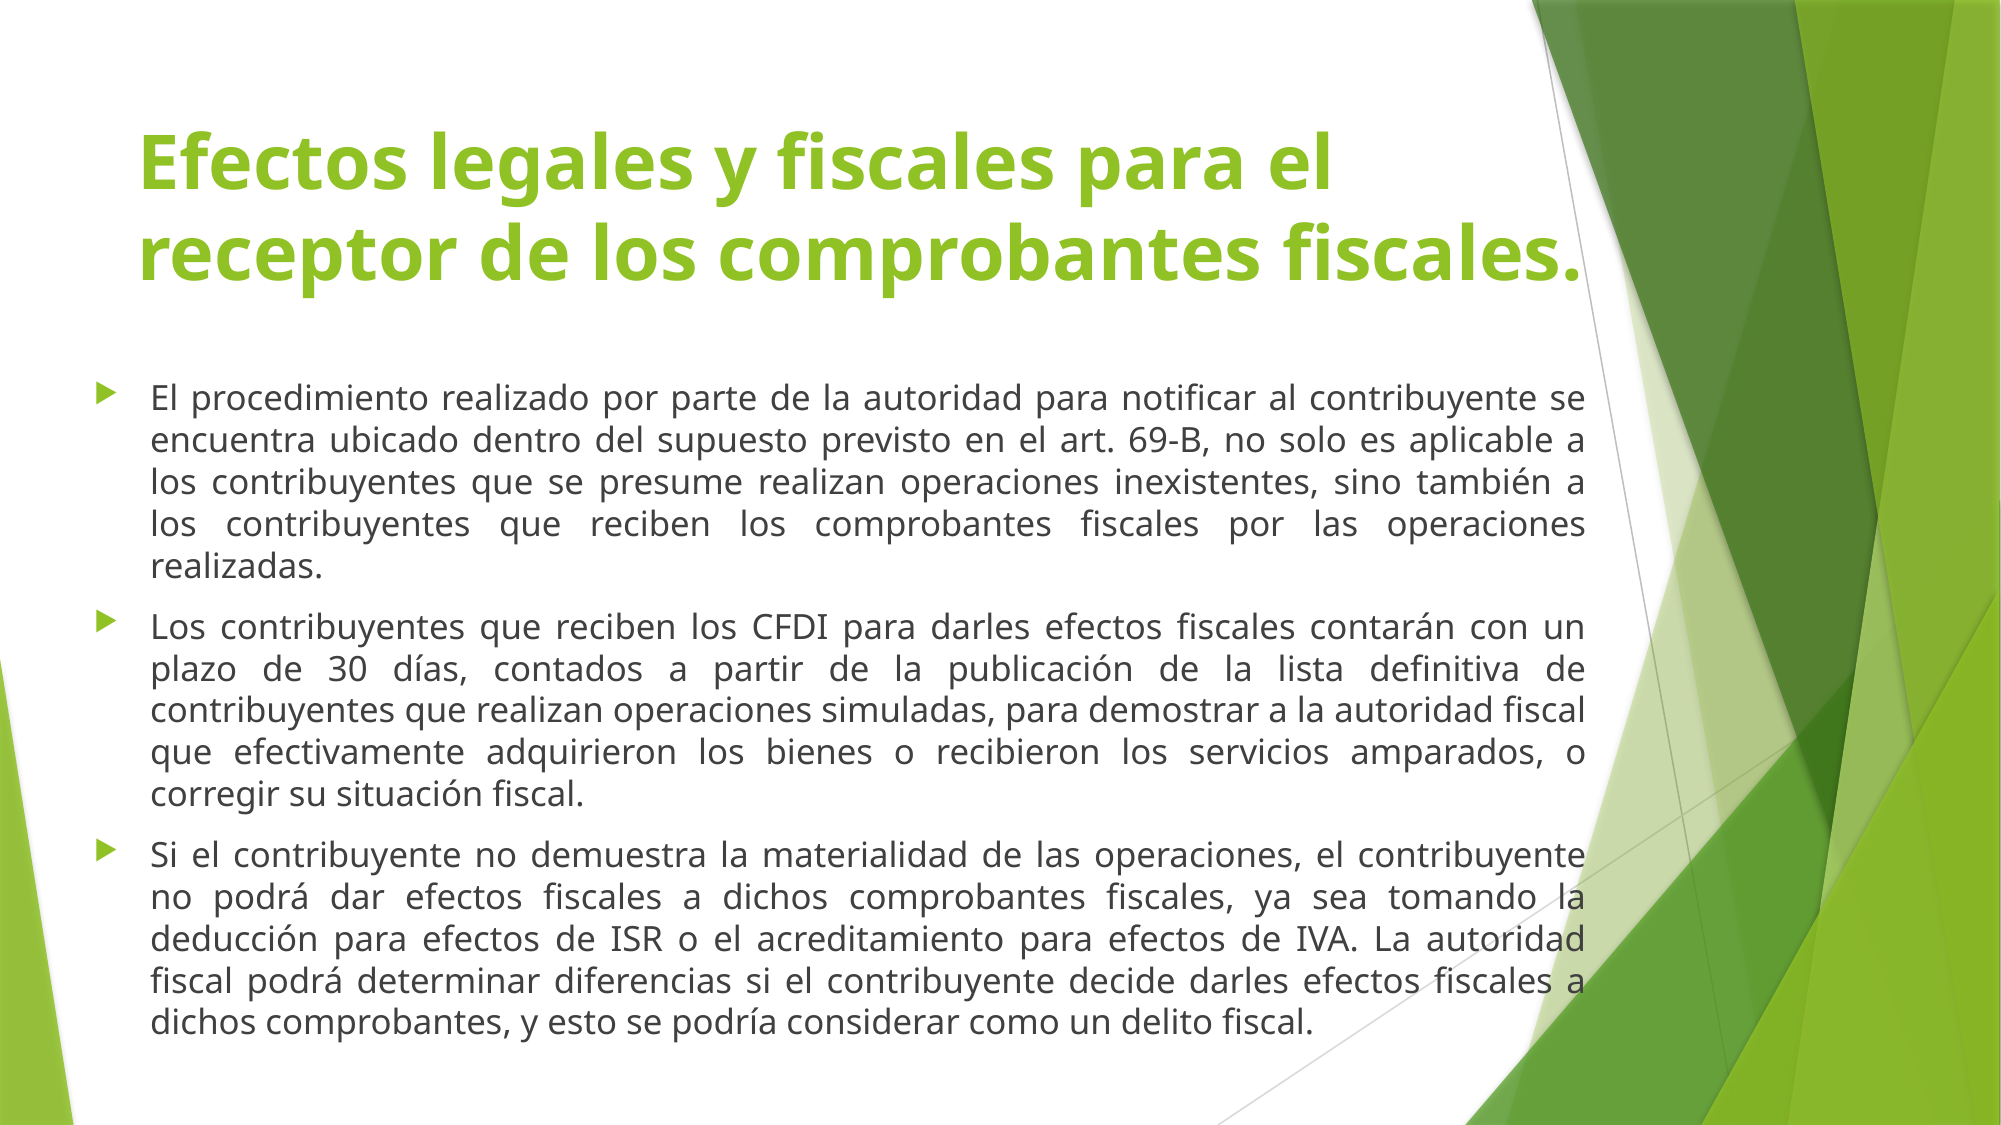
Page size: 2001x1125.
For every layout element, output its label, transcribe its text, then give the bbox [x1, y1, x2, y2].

list Efectos legales y fiscales para el receptor de los comprobantes fiscales. El procedimiento realizado por parte de la autoridad para notificar al contribuyente se encuentra ubicado dentro del supuesto previsto en el art. 69-B, no solo es aplicable a los contribuyentes que se presume realizan operaciones inexistentes, sino también a los contribuyentes que reciben los comprobantes fiscales por las operaciones realizadas. Los contribuyentes que reciben los CFDI para darles efectos fiscales contarán con un plazo de 30 días, contados a partir de la publicación de la lista definitiva de contribuyentes que realizan operaciones simuladas, para demostrar a la autoridad fiscal que efectivamente adquirieron los bienes o recibieron los servicios amparados, o corregir su situación fiscal. Si el contribuyente no demuestra la materialidad de las operaciones, el contribuyente no podrá dar efectos fiscales a dichos comprobantes fiscales, ya sea tomando la deducción para efectos de ISR o el acreditamiento para efectos de IVA. La autoridad fiscal podrá determinar diferencias si el contribuyente decide darles efectos fiscales a dichos comprobantes, y esto se podría considerar como un delito fiscal. [78, 106, 1603, 1125]
